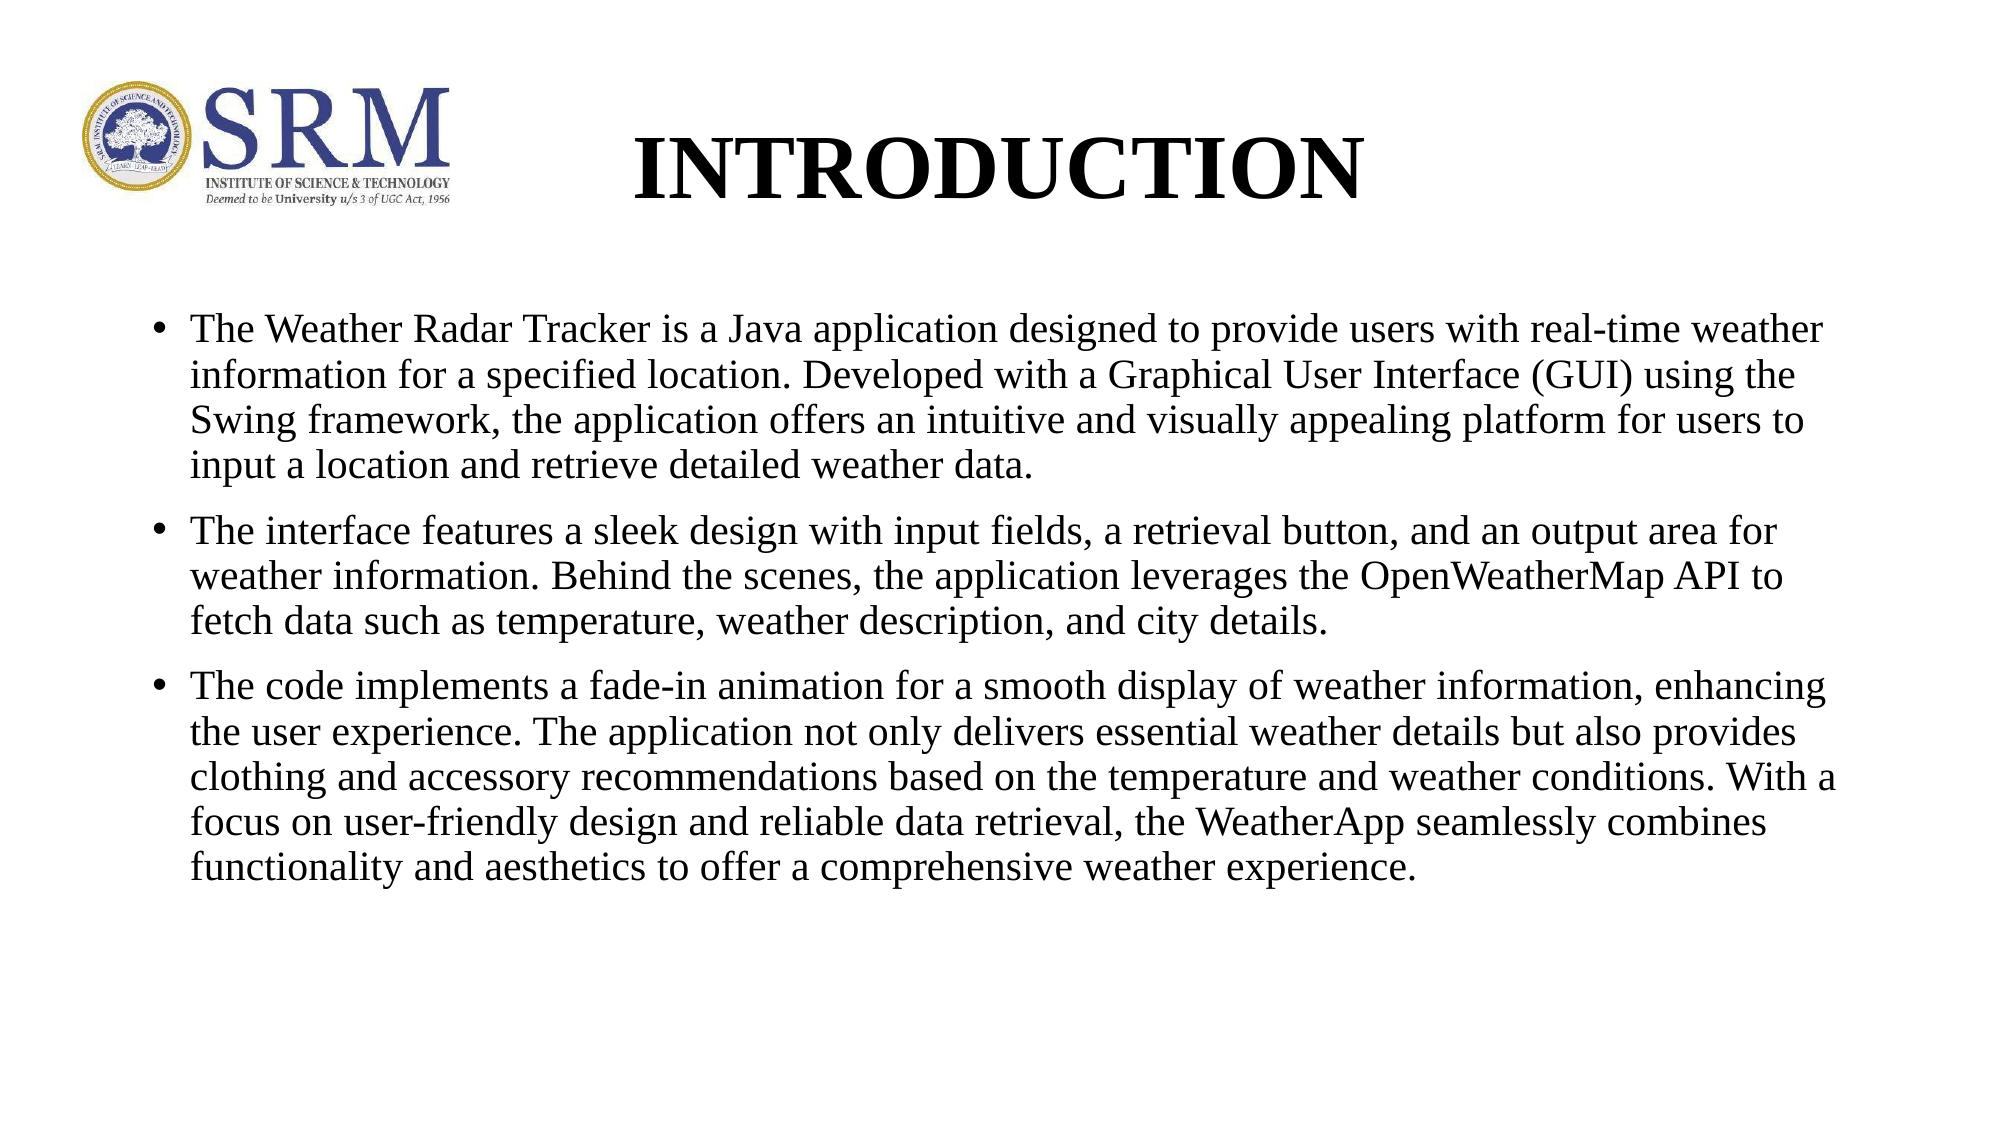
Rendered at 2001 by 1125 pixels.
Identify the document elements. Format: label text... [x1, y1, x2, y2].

title INTRODUCTION [137, 59, 1863, 278]
list The Weather Radar Tracker is a Java application designed to provide users with real-time weather information for a specified location. Developed with a Graphical User Interface (GUI) using the Swing framework, the application offers an intuitive and visually appealing platform for users to input a location and retrieve detailed weather data. The interface features a sleek design with input fields, a retrieval button, and an output area for weather information. Behind the scenes, the application leverages the OpenWeatherMap API to fetch data such as temperature, weather description, and city details. The code implements a fade-in animation for a smooth display of weather information, enhancing the user experience. The application not only delivers essential weather details but also provides clothing and accessory recommendations based on the temperature and weather conditions. With a focus on user-friendly design and reliable data retrieval, the WeatherApp seamlessly combines functionality and aesthetics to offer a comprehensive weather experience. [137, 299, 1863, 1014]
picture [82, 81, 450, 206]
